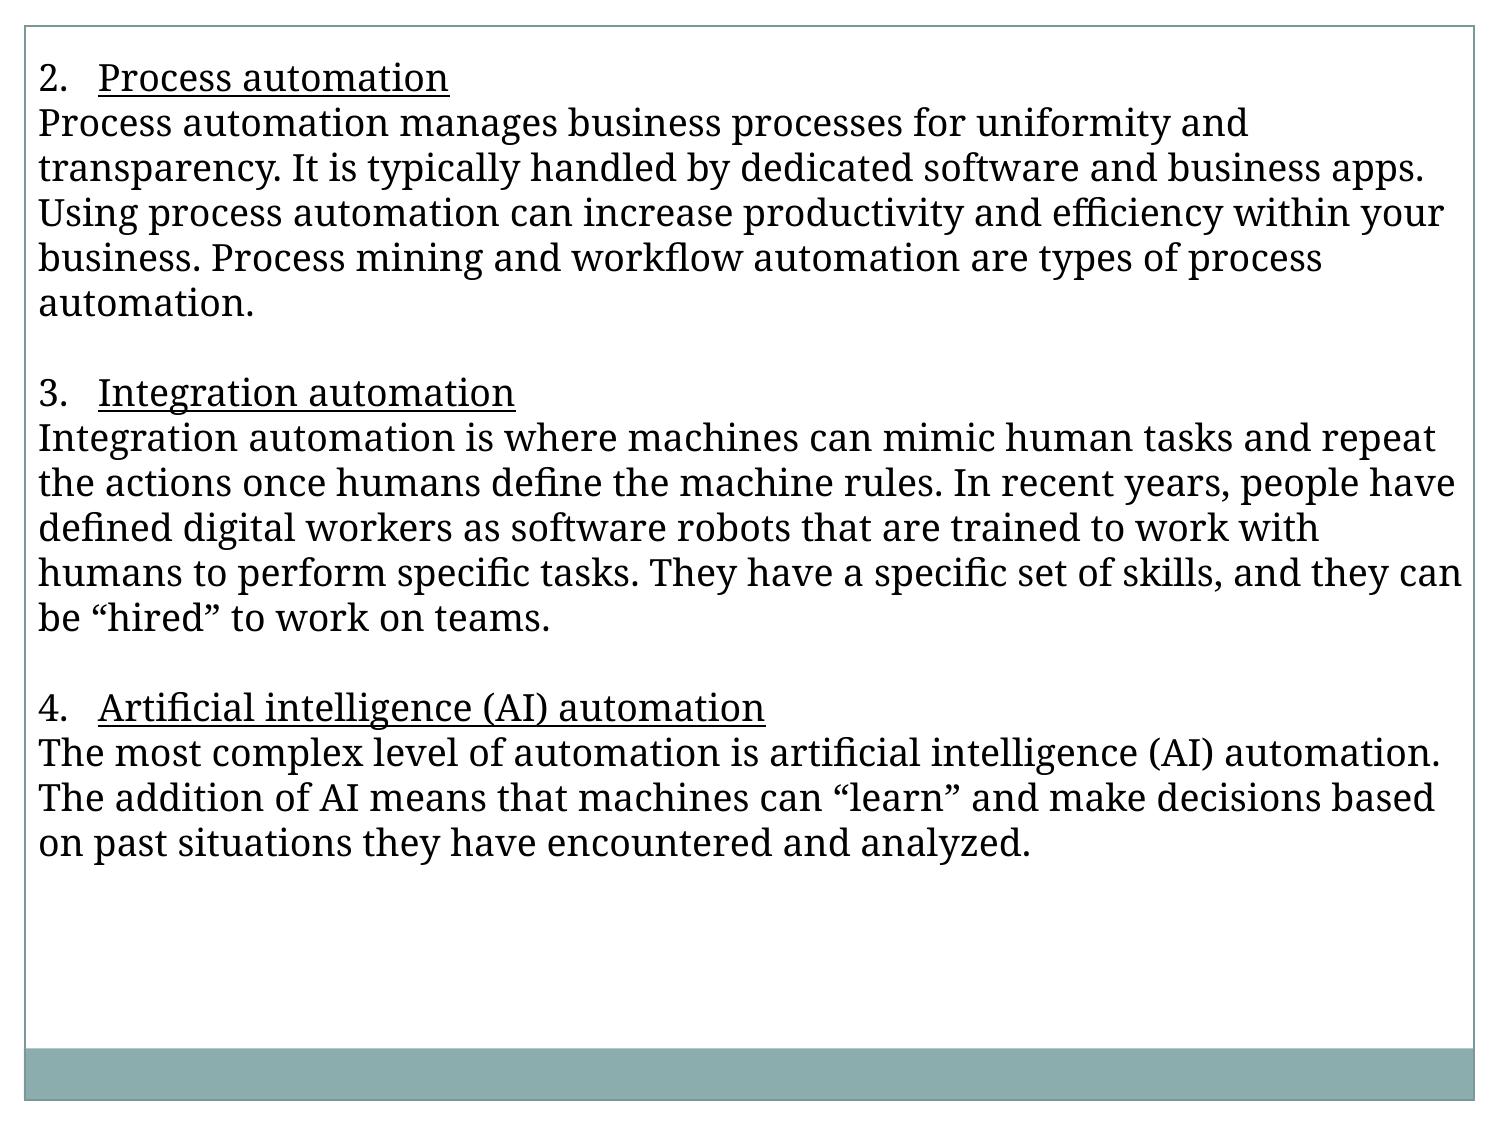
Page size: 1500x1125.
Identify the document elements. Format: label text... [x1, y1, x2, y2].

text_box 2. Process automation Process automation manages business processes for uniformity and transparency. It is typically handled by dedicated software and business apps. Using process automation can increase productivity and efficiency within your business. Process mining and workflow automation are types of process automation. 3. Integration automation Integration automation is where machines can mimic human tasks and repeat the actions once humans define the machine rules. In recent years, people have defined digital workers as software robots that are trained to work with humans to perform specific tasks. They have a specific set of skills, and they can be “hired” to work on teams. 4. Artificial intelligence (AI) automation The most complex level of automation is artificial intelligence (AI) automation. The addition of AI means that machines can “learn” and make decisions based on past situations they have encountered and analyzed. [23, 46, 1489, 872]
